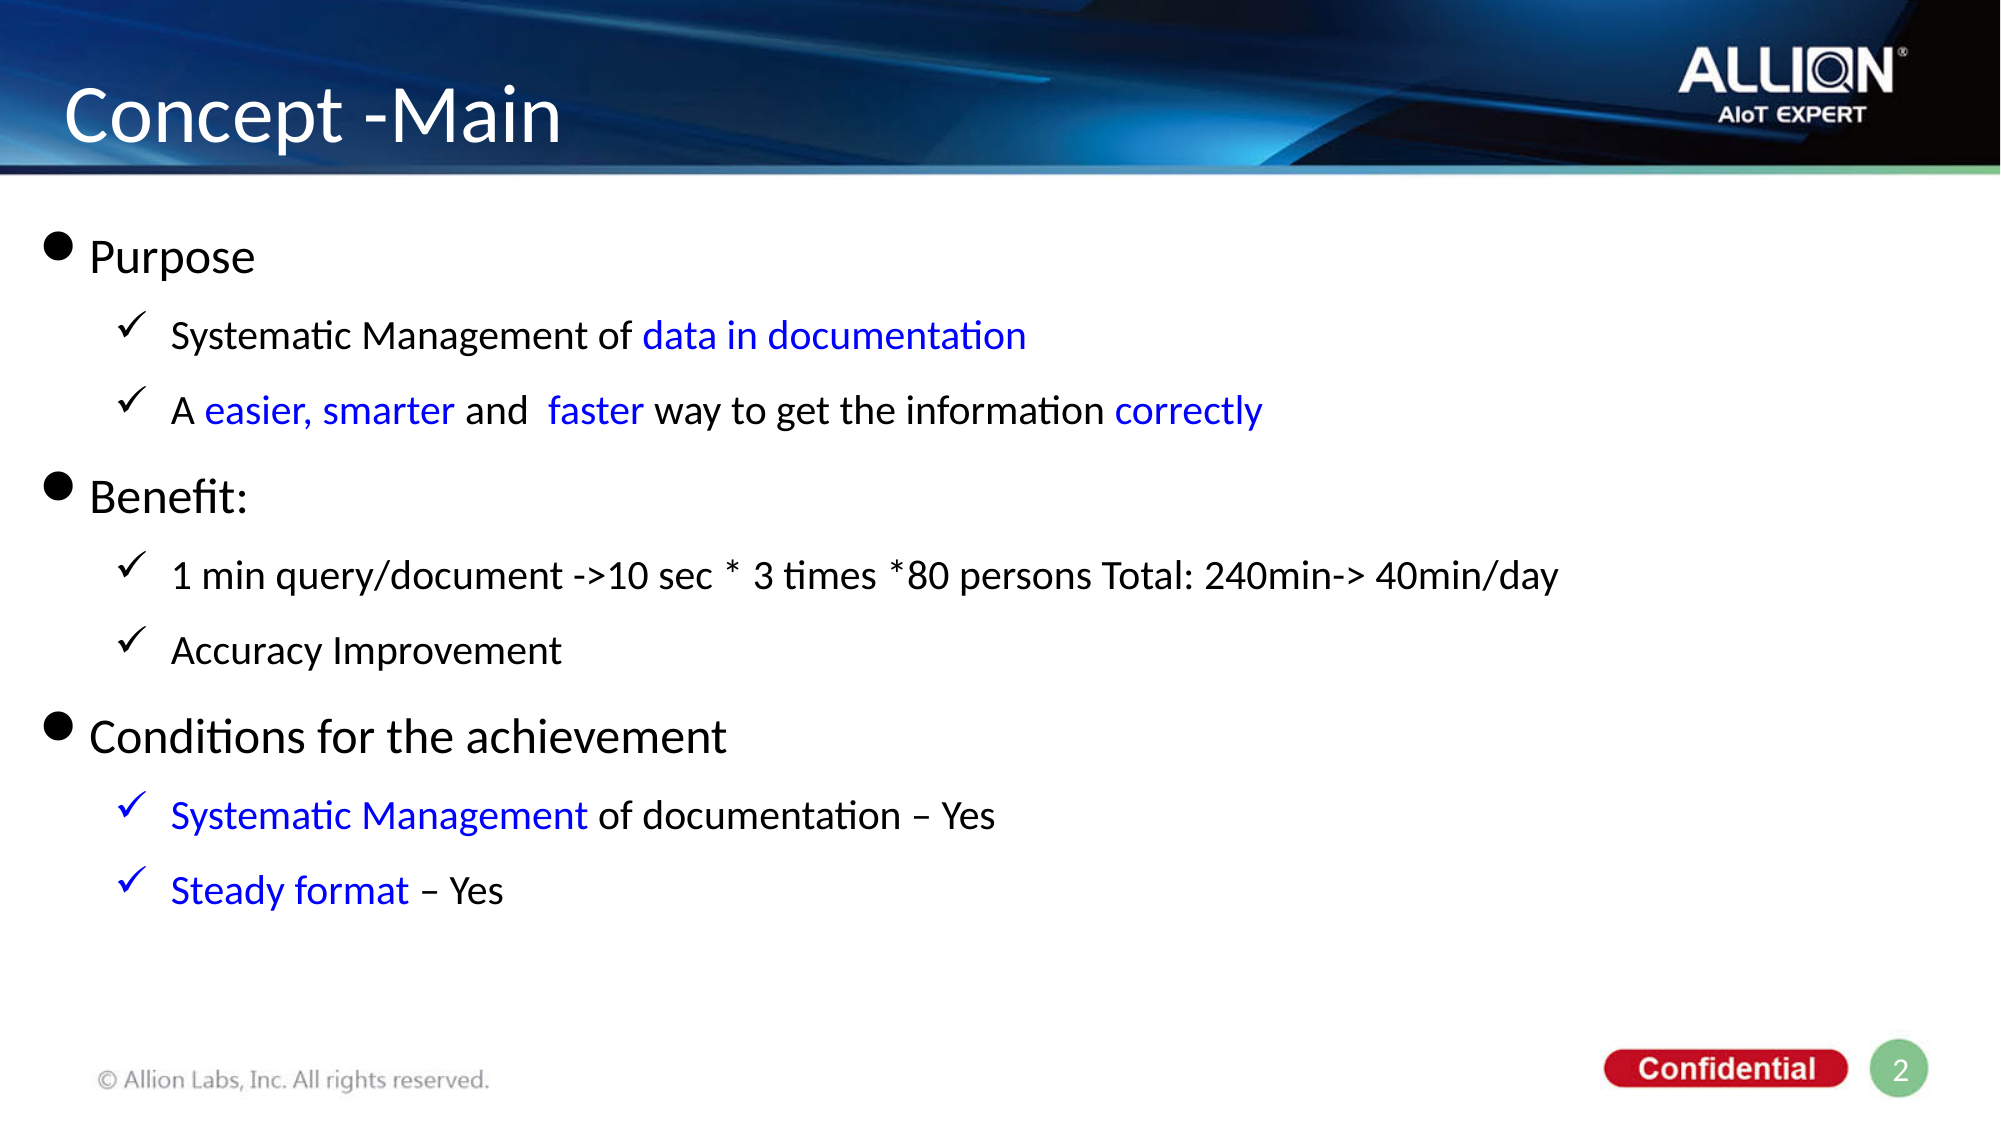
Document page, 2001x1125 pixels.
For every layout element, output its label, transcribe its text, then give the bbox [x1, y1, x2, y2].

text_box Concept -Main [50, 51, 810, 167]
picture [0, 0, 2001, 1125]
text_box Purpose Systematic Management of data in documentation A easier, smarter and faster way to get the information correctly Benefit: 1 min query/document ->10 sec * 3 times *80 persons Total: 240min-> 40min/day Accuracy Improvement Conditions for the achievement Systematic Management of documentation – Yes Steady format – Yes [24, 185, 1710, 921]
slide_number 2 [1667, 1037, 2000, 1098]
